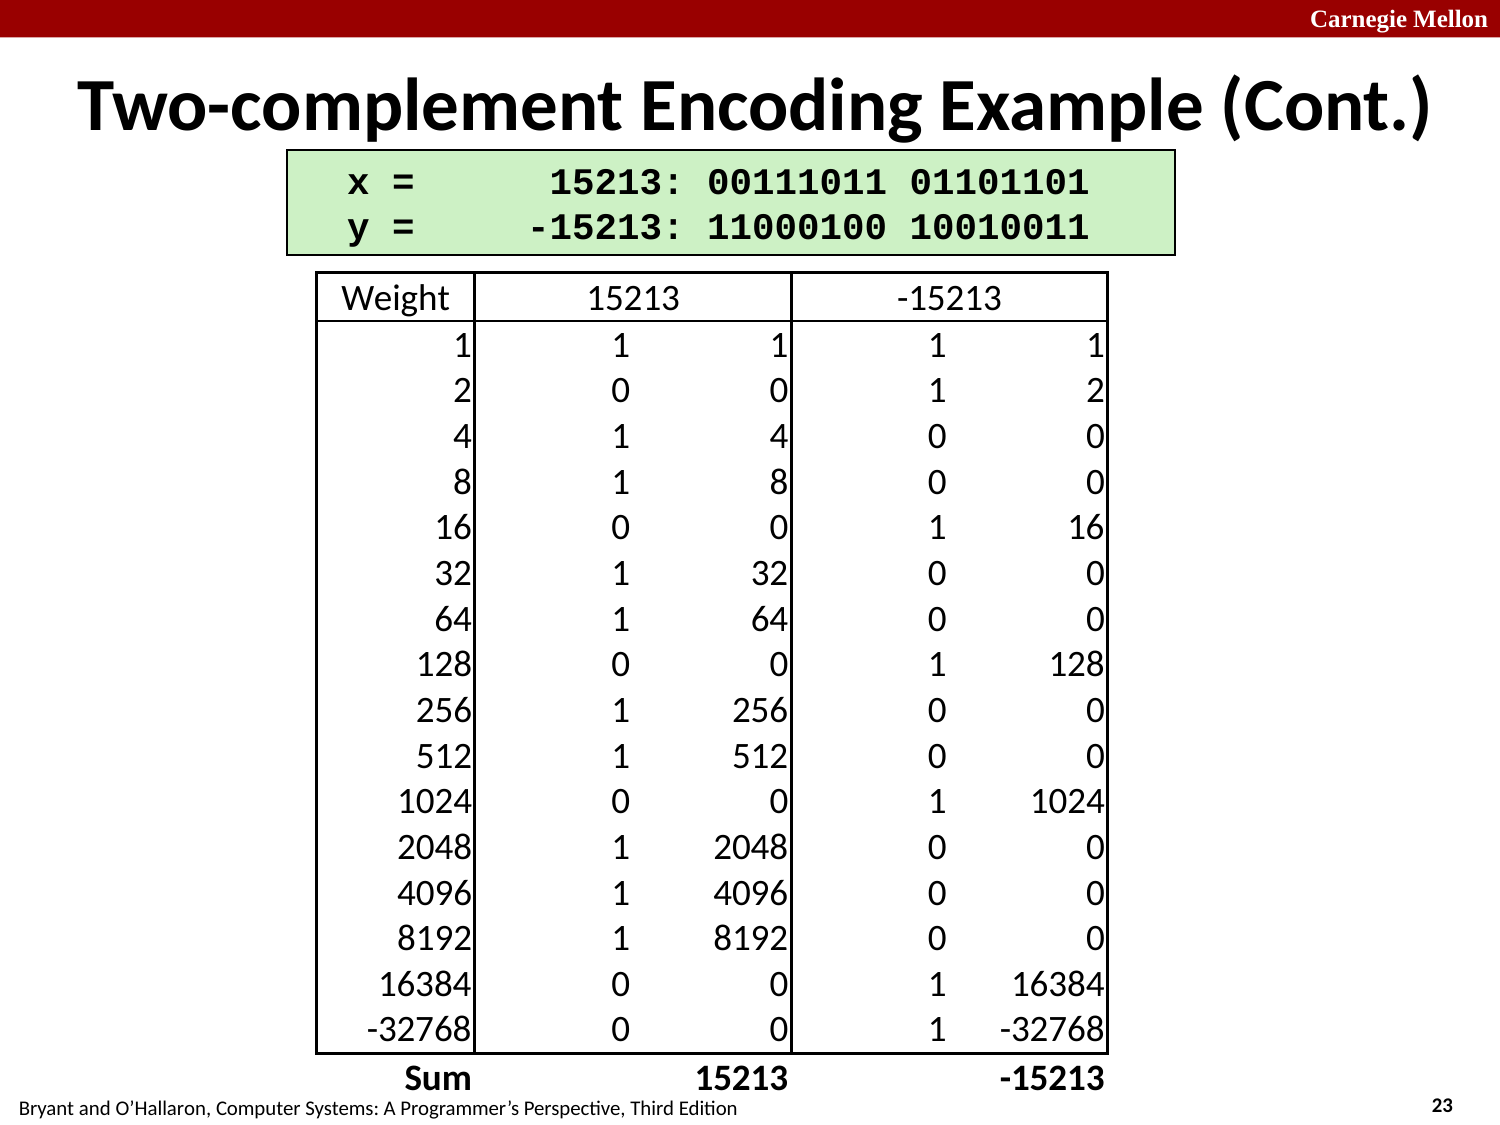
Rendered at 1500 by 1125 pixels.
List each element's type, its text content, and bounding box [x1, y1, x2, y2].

title Two-complement Encoding Example (Cont.) [62, 52, 1500, 148]
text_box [314, 271, 1224, 1125]
text_box x = 15213: 00111011 01101101 y = -15213: 11000100 10010011 [287, 149, 1175, 255]
